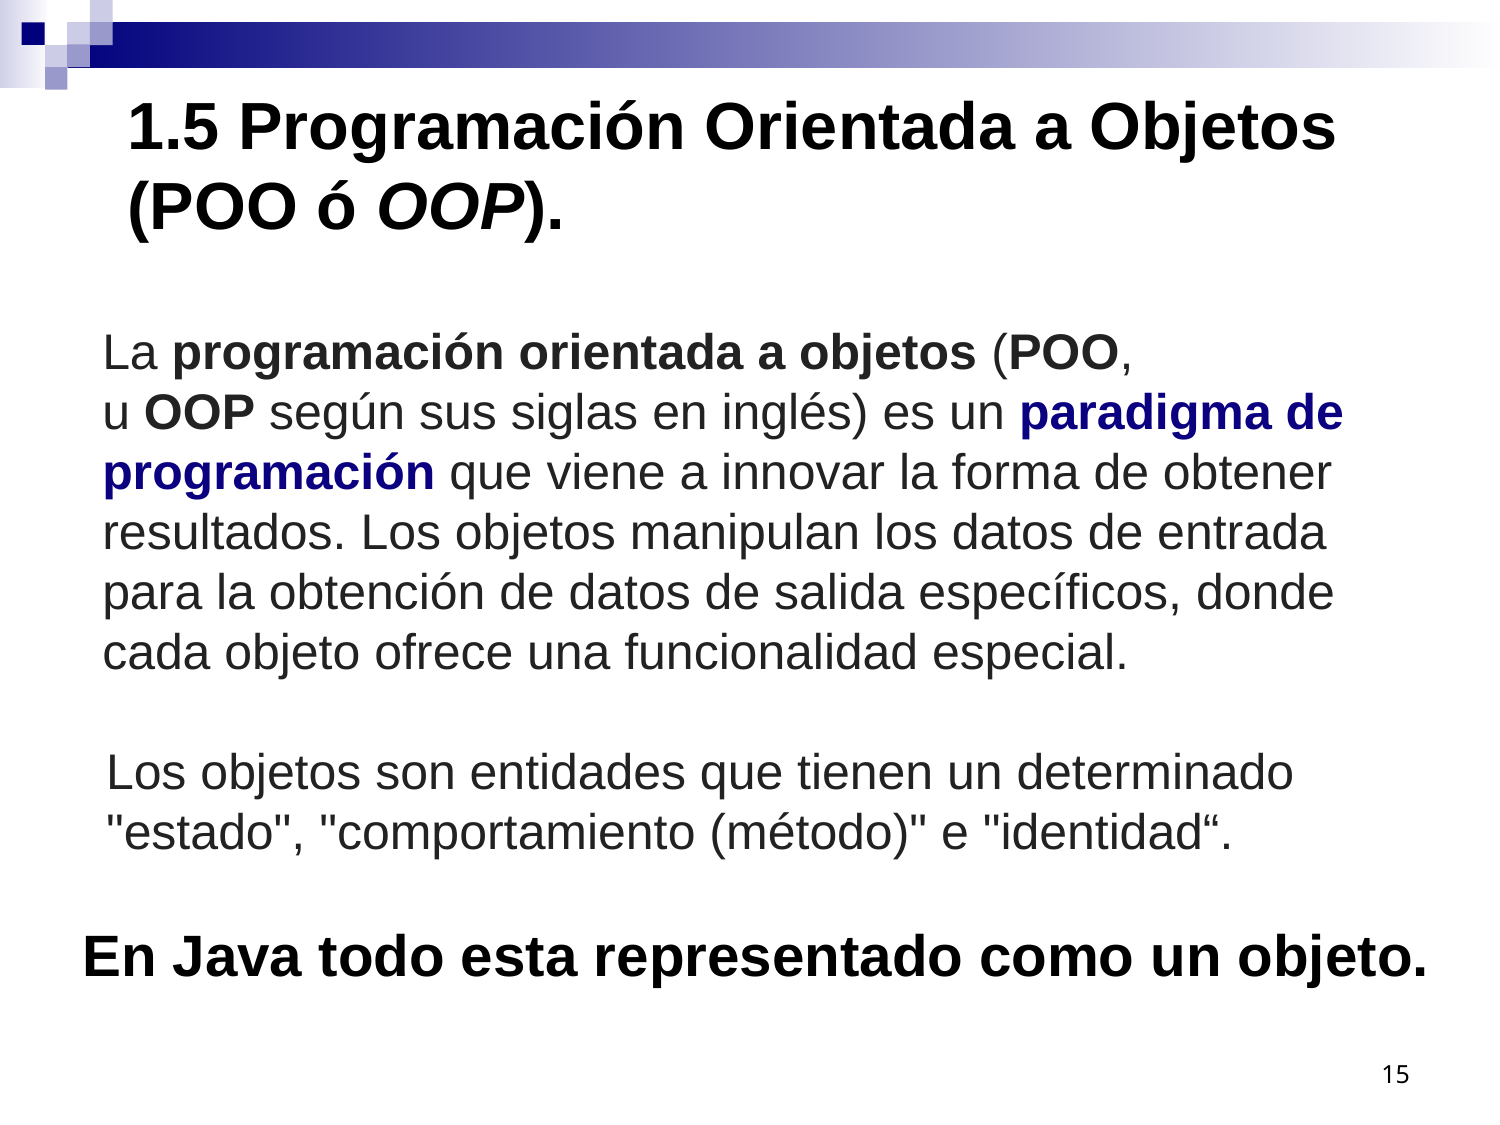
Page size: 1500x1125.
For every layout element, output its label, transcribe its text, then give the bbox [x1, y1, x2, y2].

text_box La programación orientada a objetos (POO, u OOP según sus siglas en inglés) es un paradigma de programación que viene a innovar la forma de obtener resultados. Los objetos manipulan los datos de entrada para la obtención de datos de salida específicos, donde cada objeto ofrece una funcionalidad especial. [87, 312, 1425, 688]
text_box Los objetos son entidades que tienen un determinado "estado", "comportamiento (método)" e "identidad“. [91, 732, 1388, 868]
title 1.5 Programación Orientada a Objetos (POO ó OOP). [112, 50, 1500, 275]
text_box En Java todo esta representado como un objeto. [67, 910, 1445, 996]
slide_number 15 [1074, 1024, 1426, 1101]
